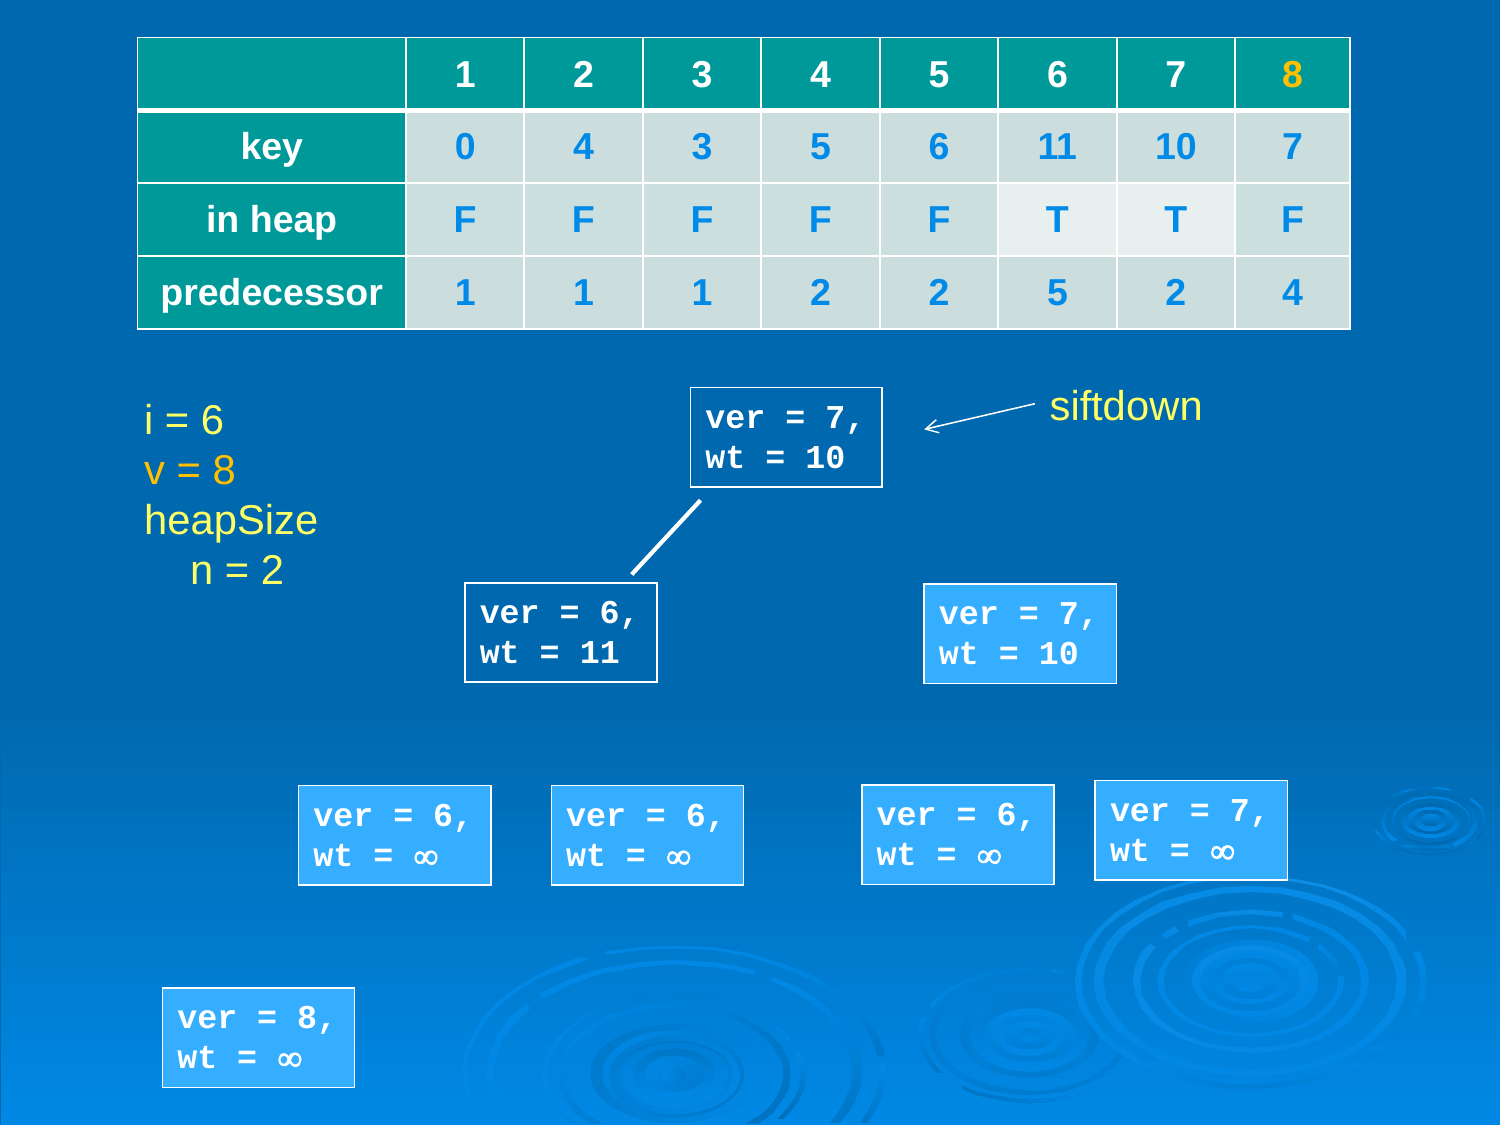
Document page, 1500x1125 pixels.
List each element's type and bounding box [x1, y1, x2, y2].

table_header [525, 38, 642, 108]
table_cell [1236, 257, 1349, 328]
table_cell [1236, 113, 1349, 182]
table_cell [999, 113, 1116, 182]
table_cell [762, 184, 879, 255]
table_cell [138, 113, 405, 182]
table_cell [407, 257, 523, 328]
table_cell [1118, 257, 1234, 328]
table_cell [525, 257, 642, 328]
text_box [923, 371, 1413, 437]
text_box [162, 987, 355, 1088]
table_cell [644, 184, 760, 255]
text_box [465, 582, 658, 683]
table_cell [1118, 184, 1234, 255]
table_cell [644, 257, 760, 328]
table_cell [644, 113, 760, 182]
table_cell [762, 257, 879, 328]
table_cell [999, 184, 1116, 255]
table_cell [407, 113, 523, 182]
text_box [924, 584, 1117, 684]
table_cell [138, 257, 405, 328]
table_cell [525, 184, 642, 255]
table_cell [525, 113, 642, 182]
table_header [1236, 38, 1349, 108]
text_box [631, 499, 701, 575]
table_cell [881, 257, 997, 328]
table_header [407, 38, 523, 108]
table_cell [1236, 184, 1349, 255]
table_cell [407, 184, 523, 255]
text_box [129, 385, 457, 600]
table_header [999, 38, 1116, 108]
table_cell [881, 113, 997, 182]
table_cell [762, 113, 879, 182]
table_cell [999, 257, 1116, 328]
text_box [861, 784, 1055, 885]
text_box [1095, 780, 1288, 881]
table_header [1118, 38, 1234, 108]
table_cell [881, 184, 997, 255]
table_header [644, 38, 760, 108]
table_header [138, 38, 405, 108]
table_cell [138, 184, 405, 255]
table_header [881, 38, 997, 108]
table_header [762, 38, 879, 108]
text_box [690, 387, 882, 488]
text_box [298, 785, 491, 886]
table_cell [1118, 113, 1234, 182]
text_box [551, 785, 744, 886]
